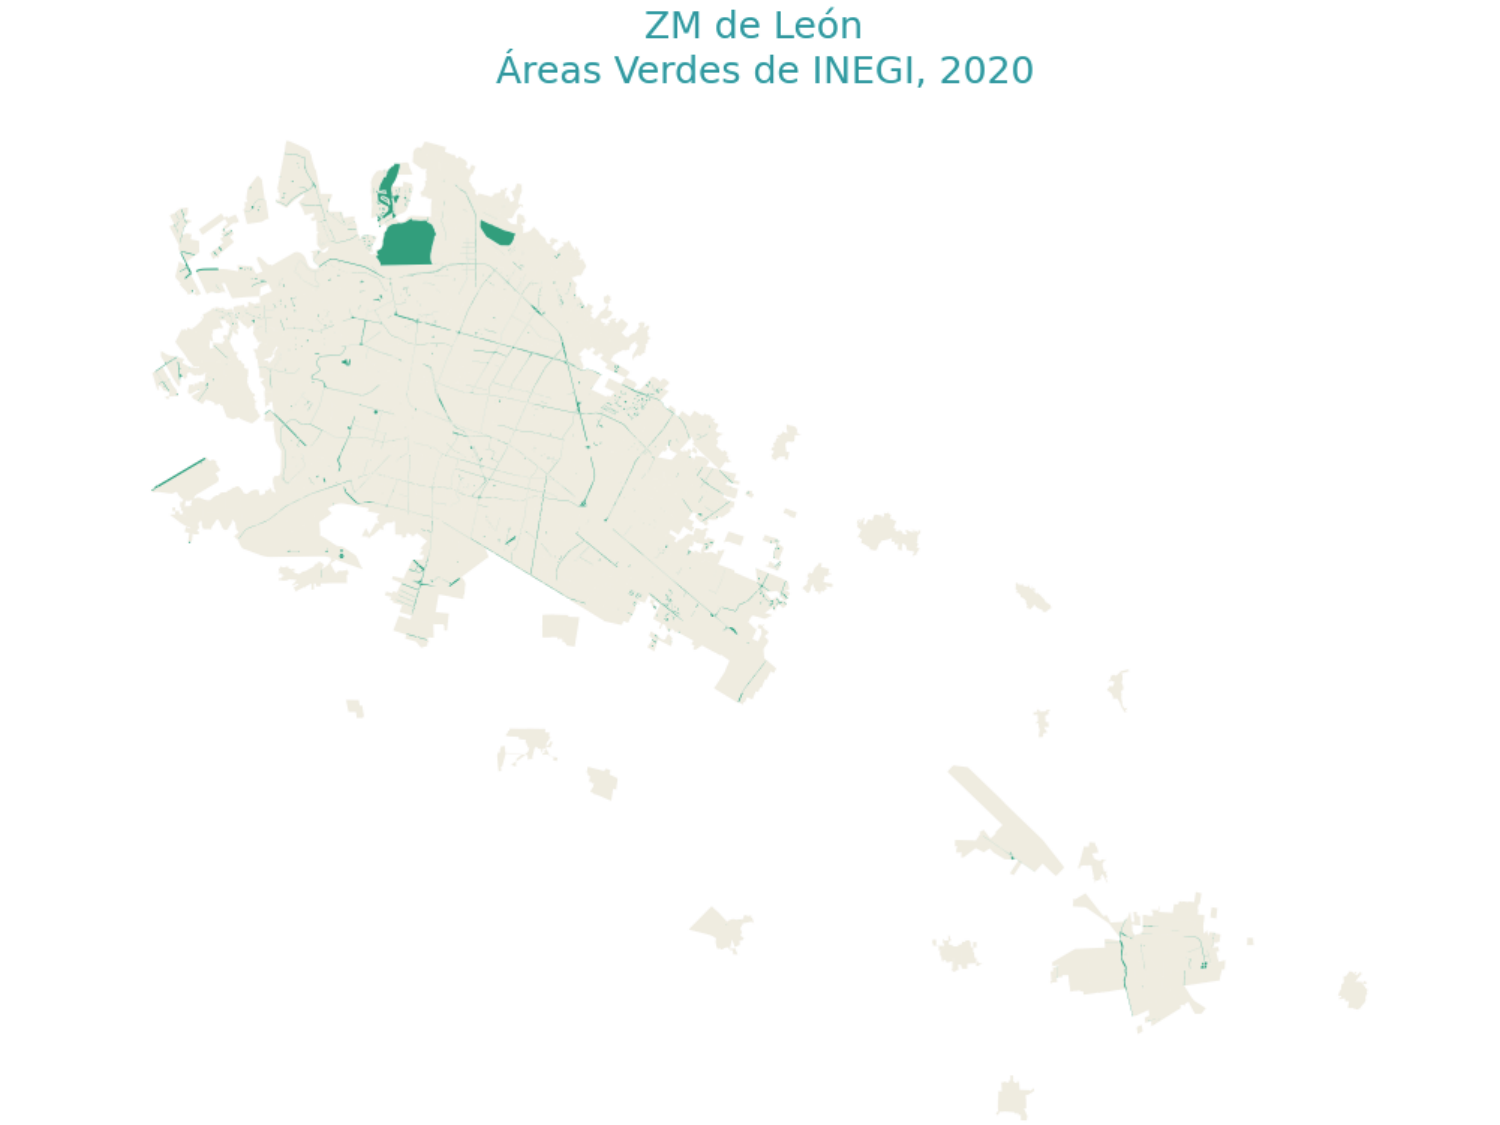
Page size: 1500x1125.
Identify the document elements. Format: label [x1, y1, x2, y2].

picture [114, 1, 1377, 1125]
